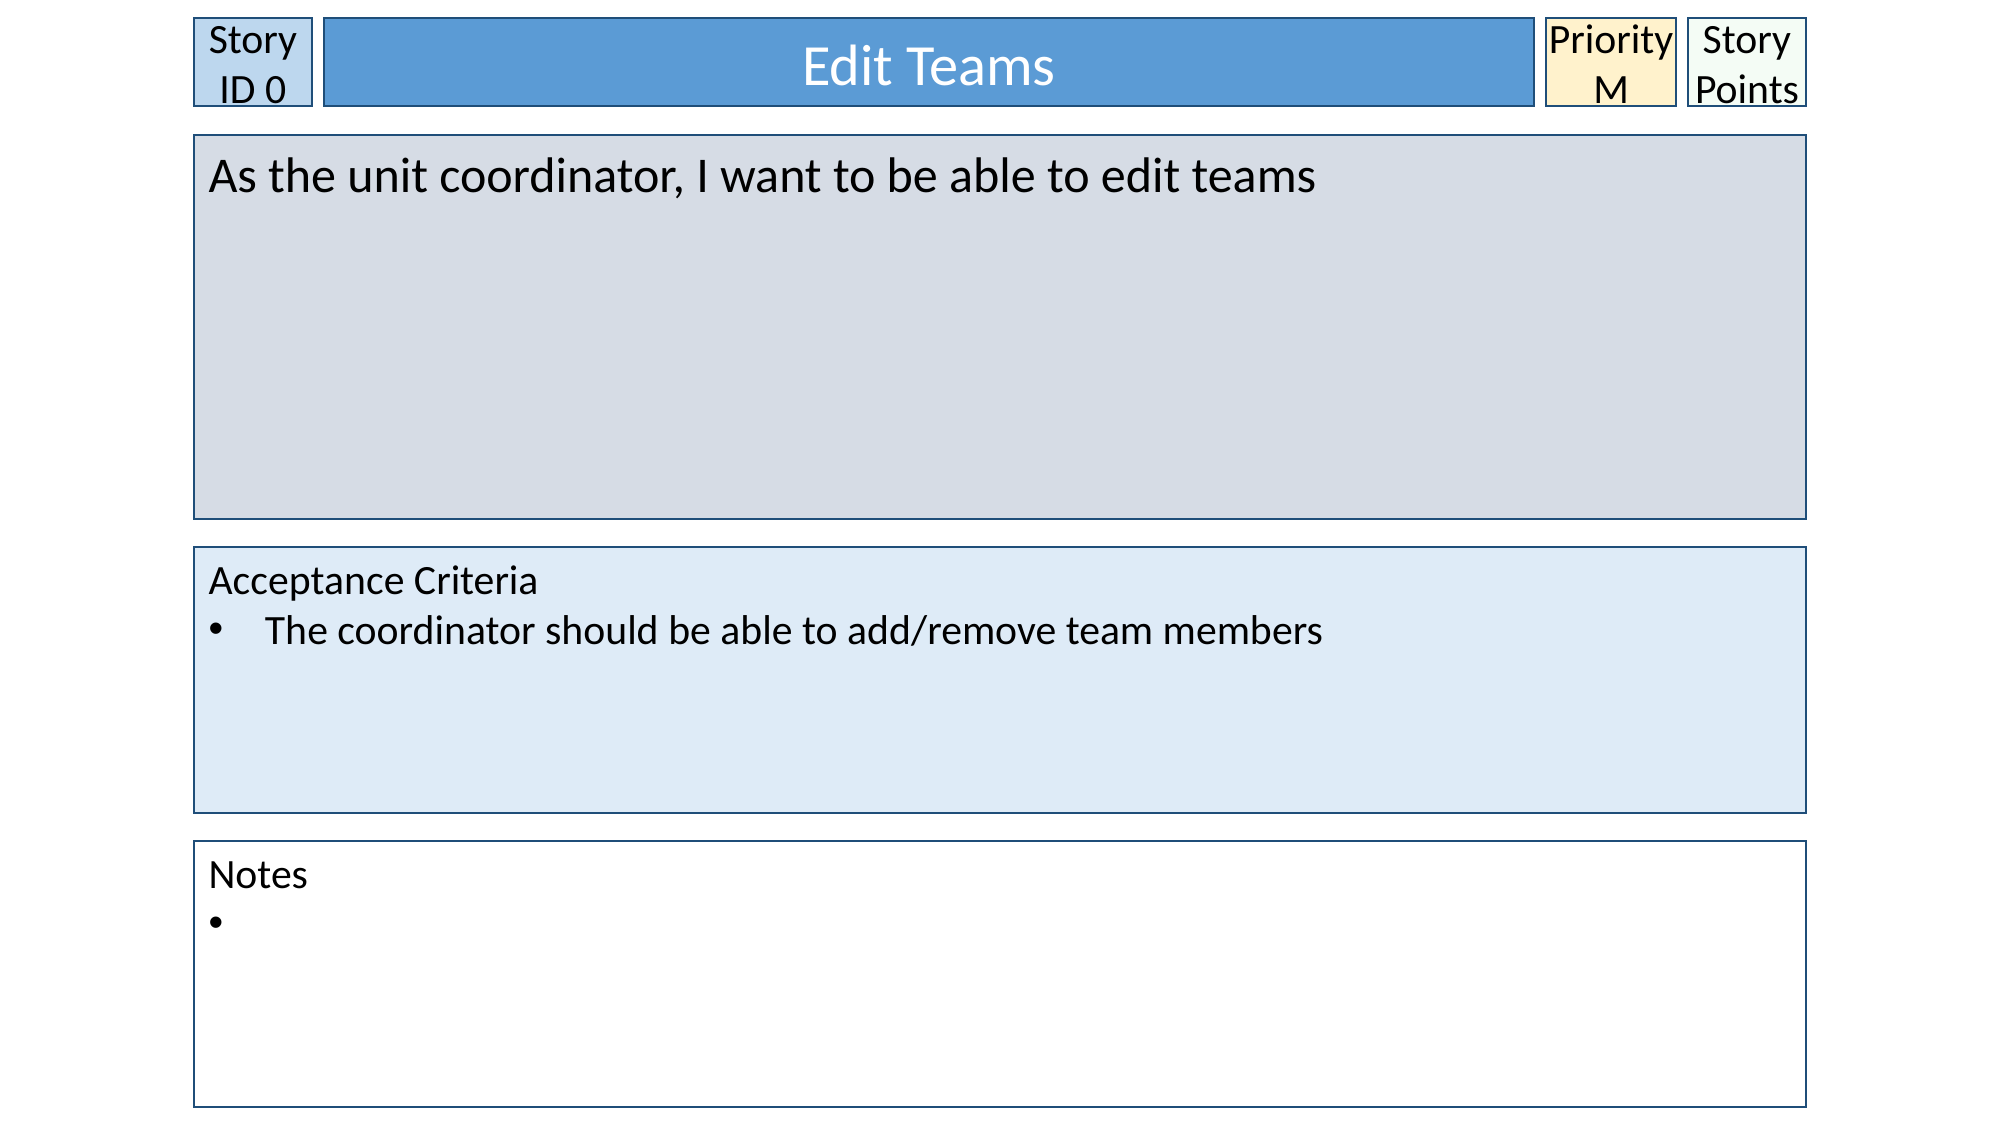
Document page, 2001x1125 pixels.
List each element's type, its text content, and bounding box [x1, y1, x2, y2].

text_box As the unit coordinator, I want to be able to edit teams [193, 134, 1807, 520]
text_box Story Points [1687, 17, 1807, 107]
text_box Notes [193, 840, 1807, 1108]
text_box Edit Teams [323, 17, 1535, 107]
text_box Story ID 0 [193, 17, 313, 107]
text_box Priority M [1545, 17, 1677, 107]
text_box Acceptance Criteria The coordinator should be able to add/remove team members [193, 546, 1807, 814]
